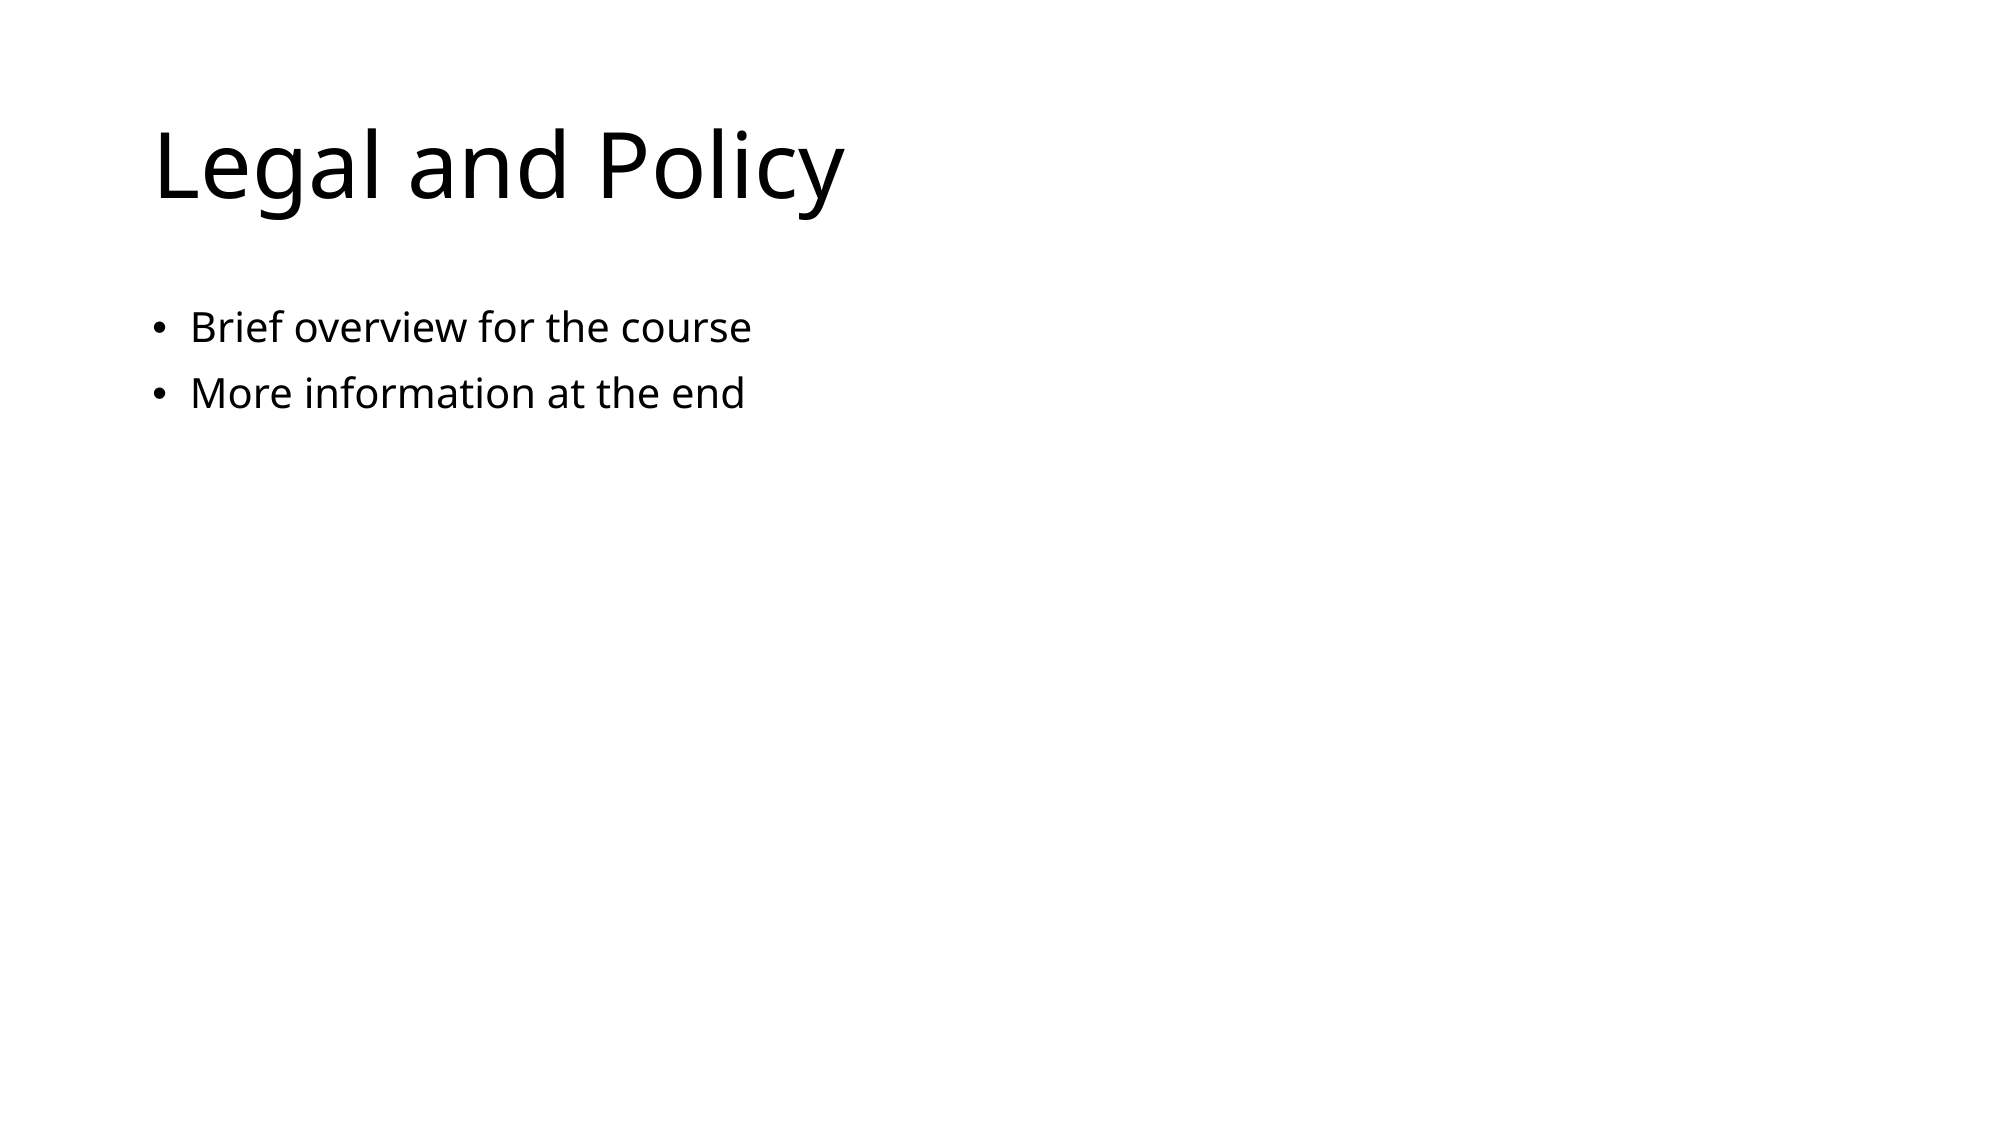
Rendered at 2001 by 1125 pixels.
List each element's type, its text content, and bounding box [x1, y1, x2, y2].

list Brief overview for the course More information at the end [137, 299, 1863, 1086]
title Legal and Policy [137, 59, 1863, 278]
